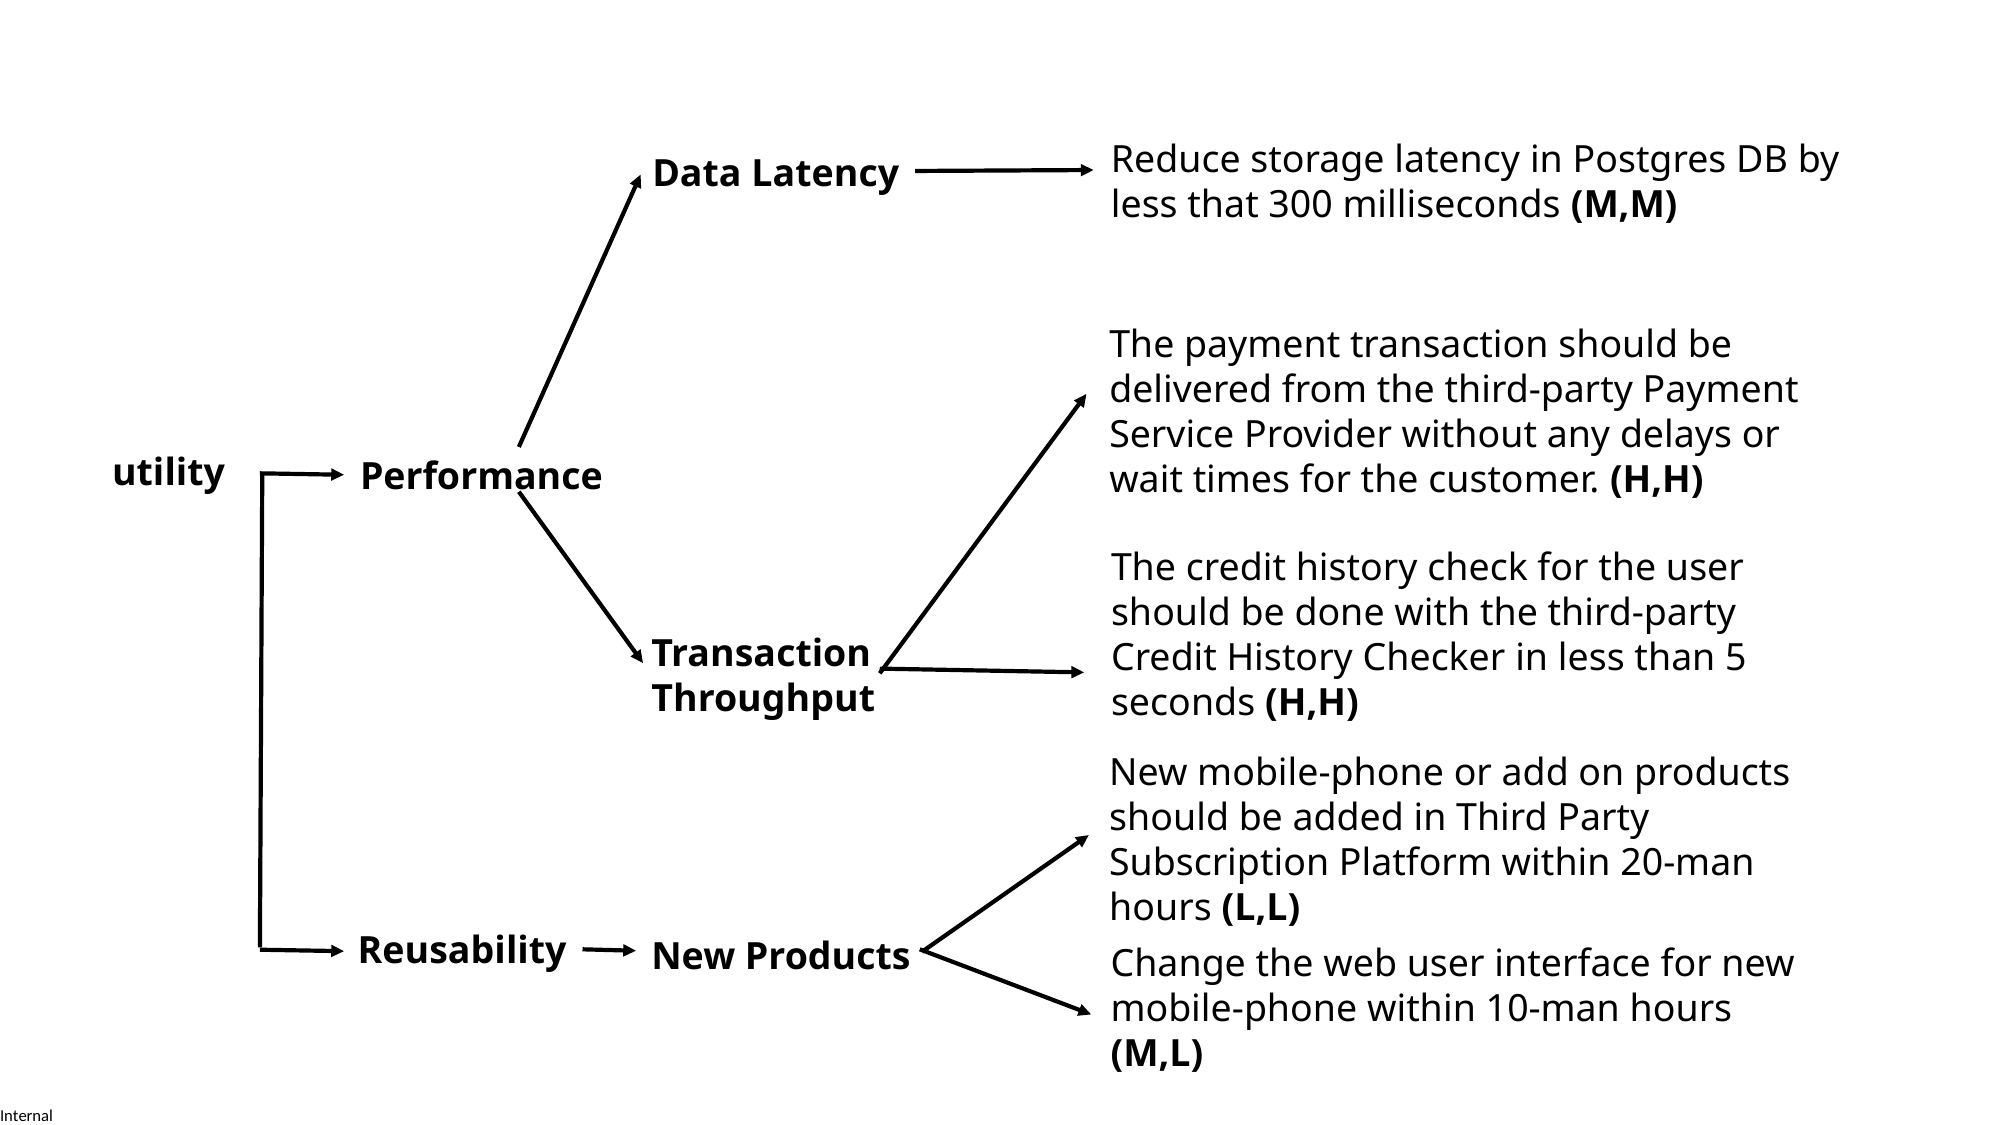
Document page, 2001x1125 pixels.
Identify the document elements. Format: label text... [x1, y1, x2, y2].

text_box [259, 473, 263, 948]
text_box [879, 393, 1087, 674]
text_box New Products [636, 924, 921, 985]
text_box The credit history check for the user should be done with the third-party Credit History Checker in less than 5 seconds (H,H) [1096, 535, 1850, 731]
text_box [879, 668, 1085, 673]
text_box Performance [345, 444, 637, 505]
text_box utility [97, 440, 302, 501]
text_box New mobile-phone or add on products should be added in Third Party Subscription Platform within 20-man hours (L,L) [1094, 740, 1837, 936]
text_box Reusability [342, 918, 635, 979]
text_box Change the web user interface for new mobile-phone within 10-man hours (M,L) [1095, 931, 1840, 1082]
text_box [518, 491, 644, 664]
text_box Reduce storage latency in Postgres DB by less that 300 milliseconds (M,M) [1095, 127, 1902, 233]
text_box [919, 948, 1092, 1015]
text_box Data Latency [637, 141, 1047, 202]
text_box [518, 174, 641, 448]
text_box The payment transaction should be delivered from the third-party Payment Service Provider without any delays or wait times for the customer. (H,H) [1094, 312, 1820, 508]
text_box Transaction Throughput [636, 621, 1049, 727]
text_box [921, 834, 1089, 948]
